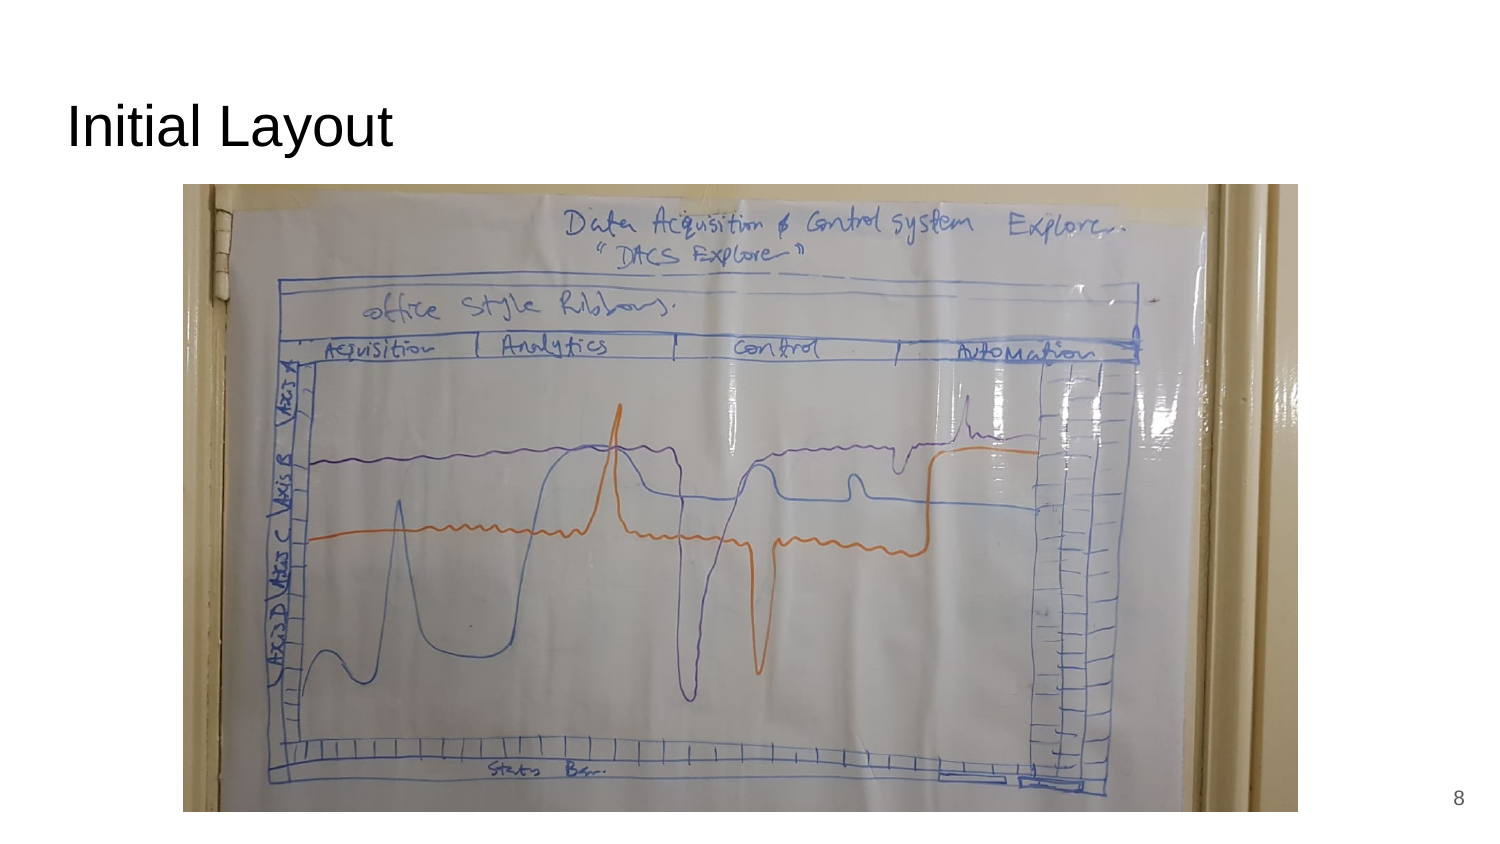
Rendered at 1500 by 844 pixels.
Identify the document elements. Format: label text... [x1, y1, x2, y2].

picture [182, 184, 1298, 812]
title Initial Layout [51, 72, 1449, 167]
slide_number 8 [1389, 764, 1480, 830]
